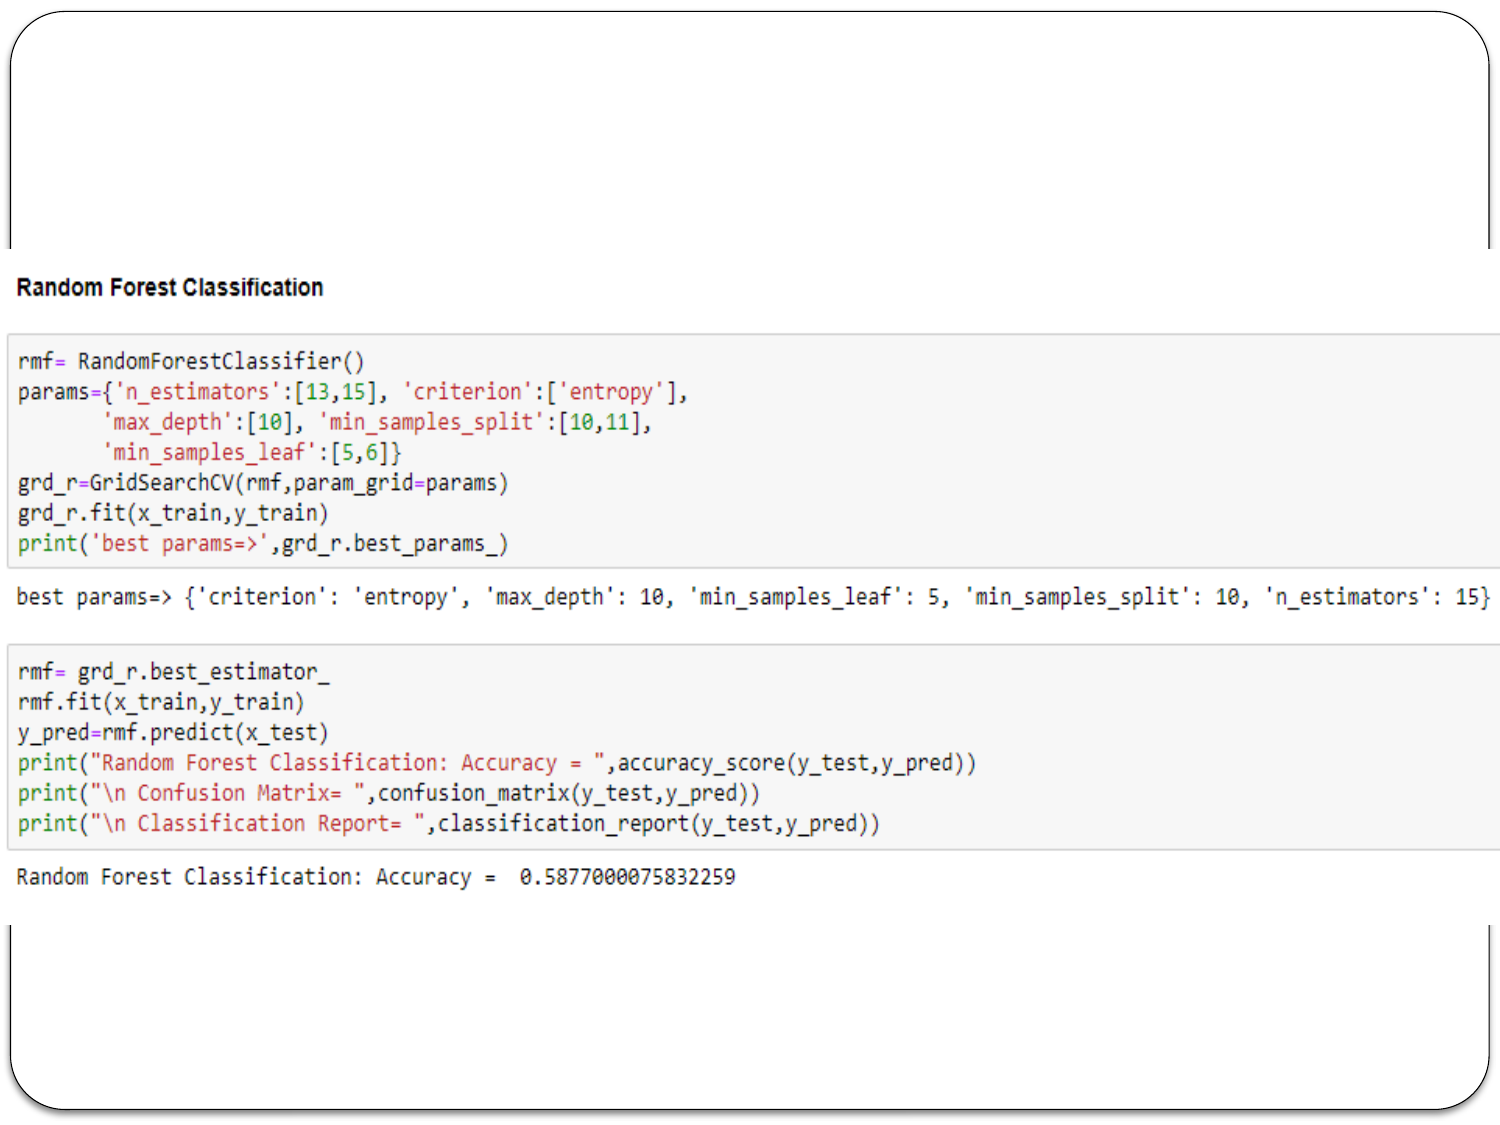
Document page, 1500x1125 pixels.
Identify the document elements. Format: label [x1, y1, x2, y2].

list [0, 249, 1500, 926]
